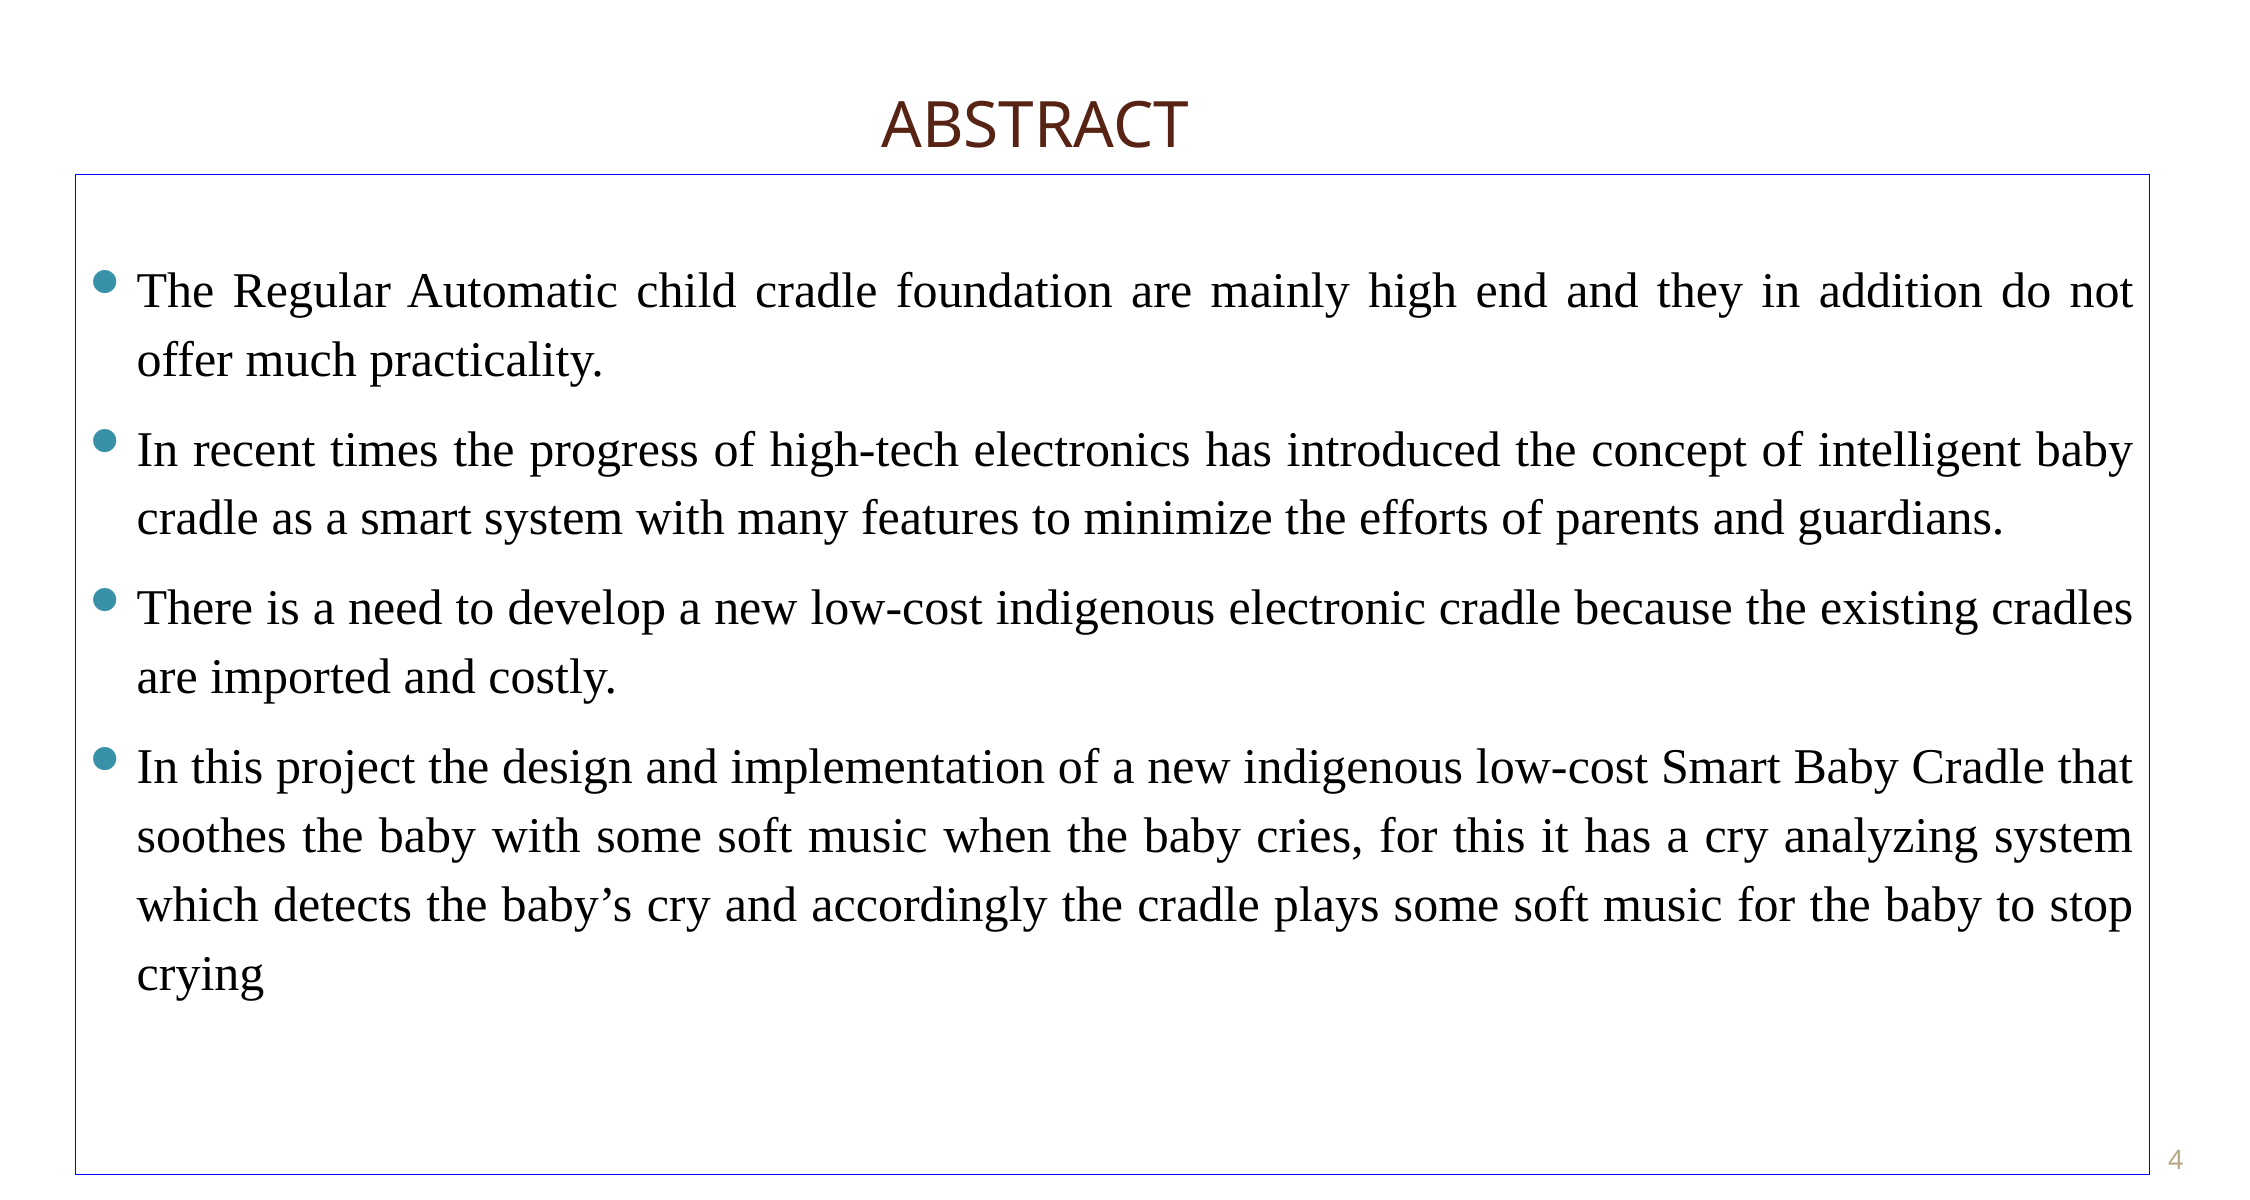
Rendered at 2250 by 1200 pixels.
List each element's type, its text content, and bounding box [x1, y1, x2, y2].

slide_number 4 [2119, 1103, 2232, 1187]
list The Regular Automatic child cradle foundation are mainly high end and they in addition do not offer much practicality. In recent times the progress of high-tech electronics has introduced the concept of intelligent baby cradle as a smart system with many features to minimize the efforts of parents and guardians. There is a need to develop a new low-cost indigenous electronic cradle because the existing cradles are imported and costly. In this project the design and implementation of a new indigenous low-cost Smart Baby Cradle that soothes the baby with some soft music when the baby cries, for this it has a cry analyzing system which detects the baby’s cry and accordingly the cradle plays some soft music for the baby to stop crying [75, 174, 2150, 1175]
title ABSTRACT [362, 76, 1675, 169]
